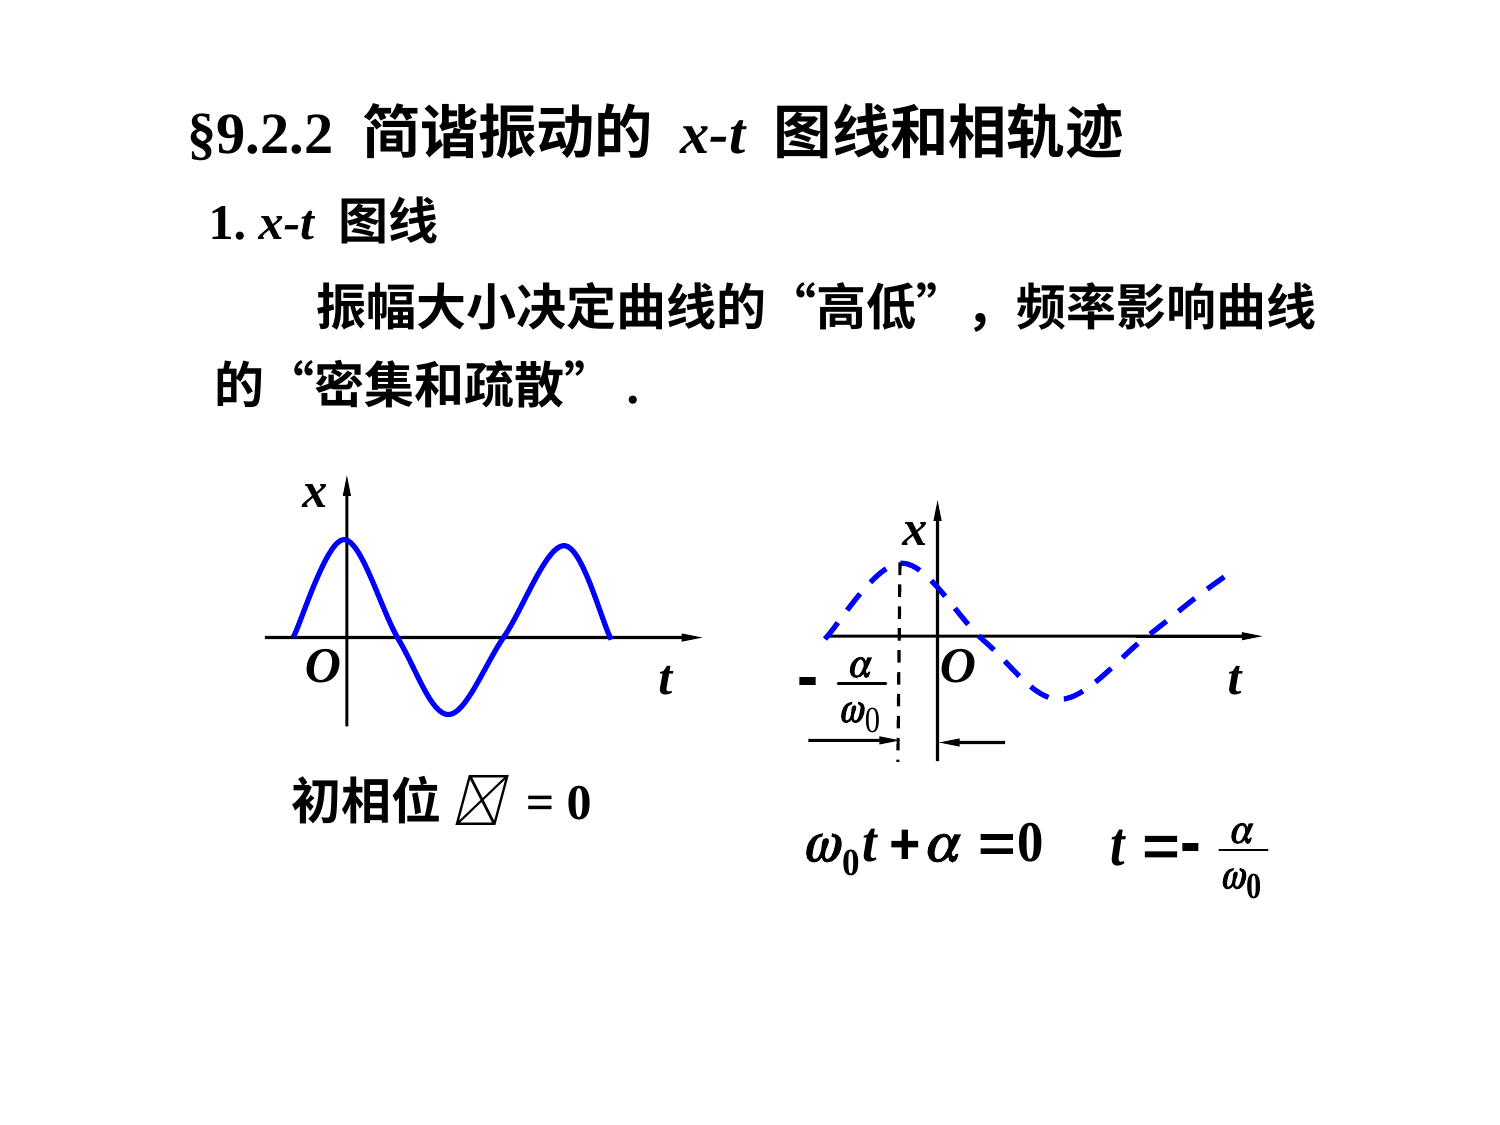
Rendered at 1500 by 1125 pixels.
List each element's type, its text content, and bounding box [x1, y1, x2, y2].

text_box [264, 449, 703, 838]
text_box 振幅大小决定曲线的“高低”，频率影响曲线的“密集和疏散”. [199, 249, 1338, 421]
text_box 1. x-t 图线 [193, 181, 488, 257]
text_box §9.2.2 简谐振动的 x-t 图线和相轨迹 [172, 87, 1165, 173]
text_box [790, 487, 1281, 913]
